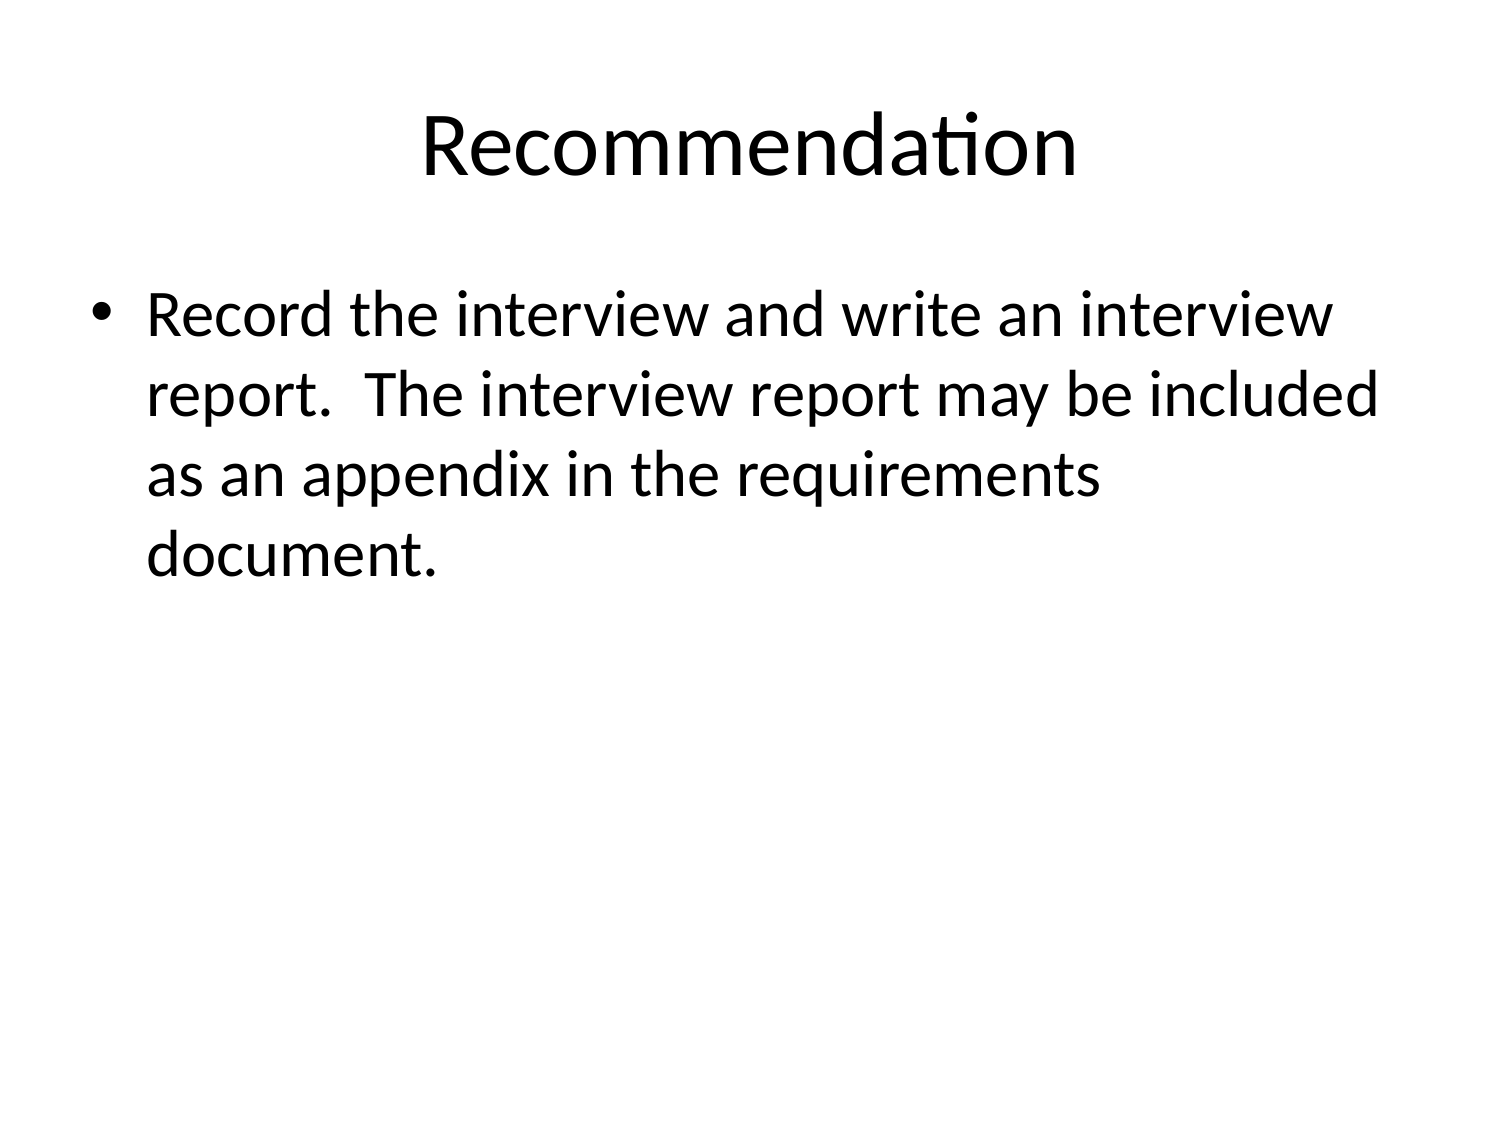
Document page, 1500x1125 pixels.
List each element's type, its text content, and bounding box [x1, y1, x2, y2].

list Record the interview and write an interview report. The interview report may be included as an appendix in the requirements document. [75, 262, 1425, 1005]
title Recommendation [75, 45, 1425, 233]
